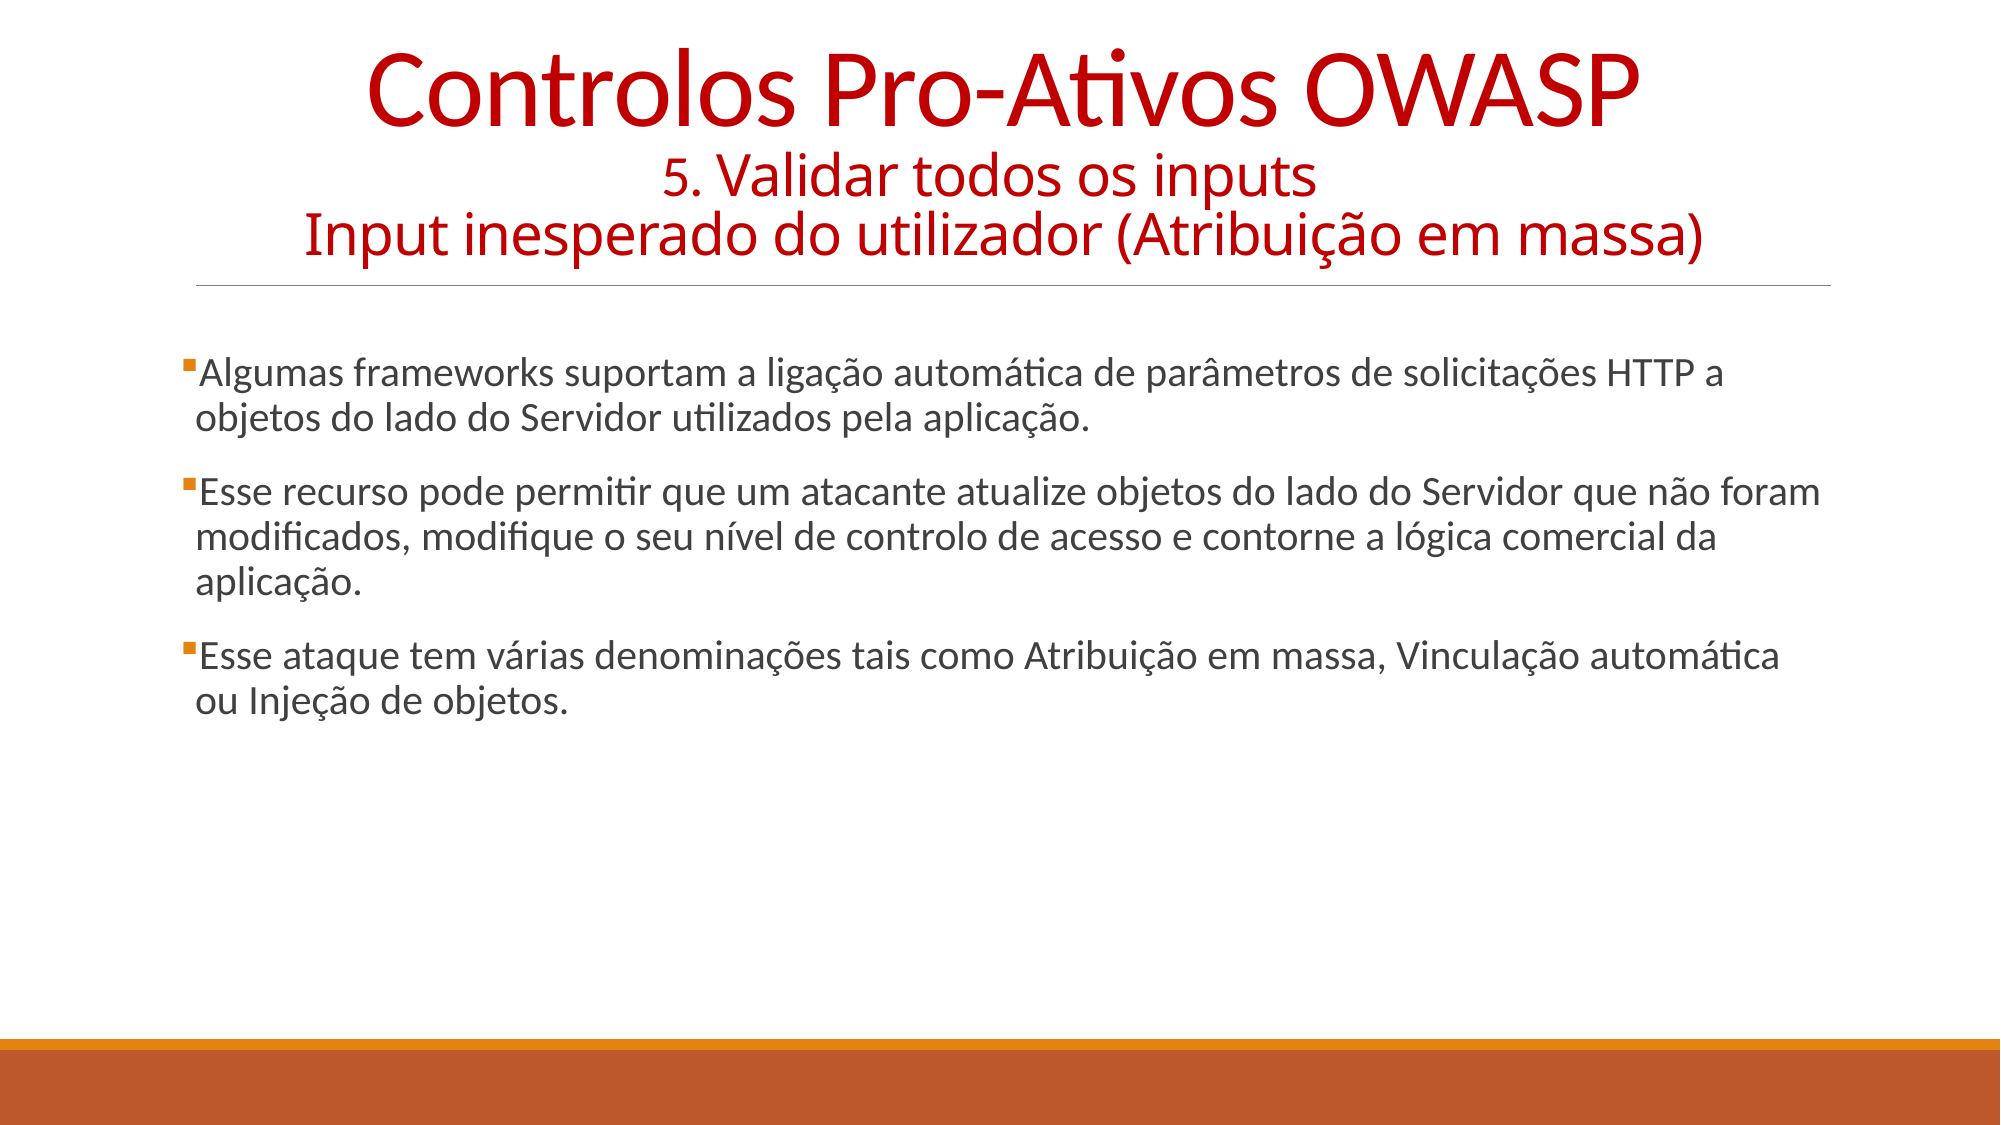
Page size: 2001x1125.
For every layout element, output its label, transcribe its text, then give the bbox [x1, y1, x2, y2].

title Controlos Pro-Ativos OWASP 5. Validar todos os inputs Input inesperado do utilizador (Atribuição em massa) [179, 0, 1830, 276]
list Algumas frameworks suportam a ligação automática de parâmetros de solicitações HTTP a objetos do lado do Servidor utilizados pela aplicação. Esse recurso pode permitir que um atacante atualize objetos do lado do Servidor que não foram modificados, modifique o seu nível de controlo de acesso e contorne a lógica comercial da aplicação. Esse ataque tem várias denominações tais como Atribuição em massa, Vinculação automática ou Injeção de objetos. [180, 342, 1830, 1003]
